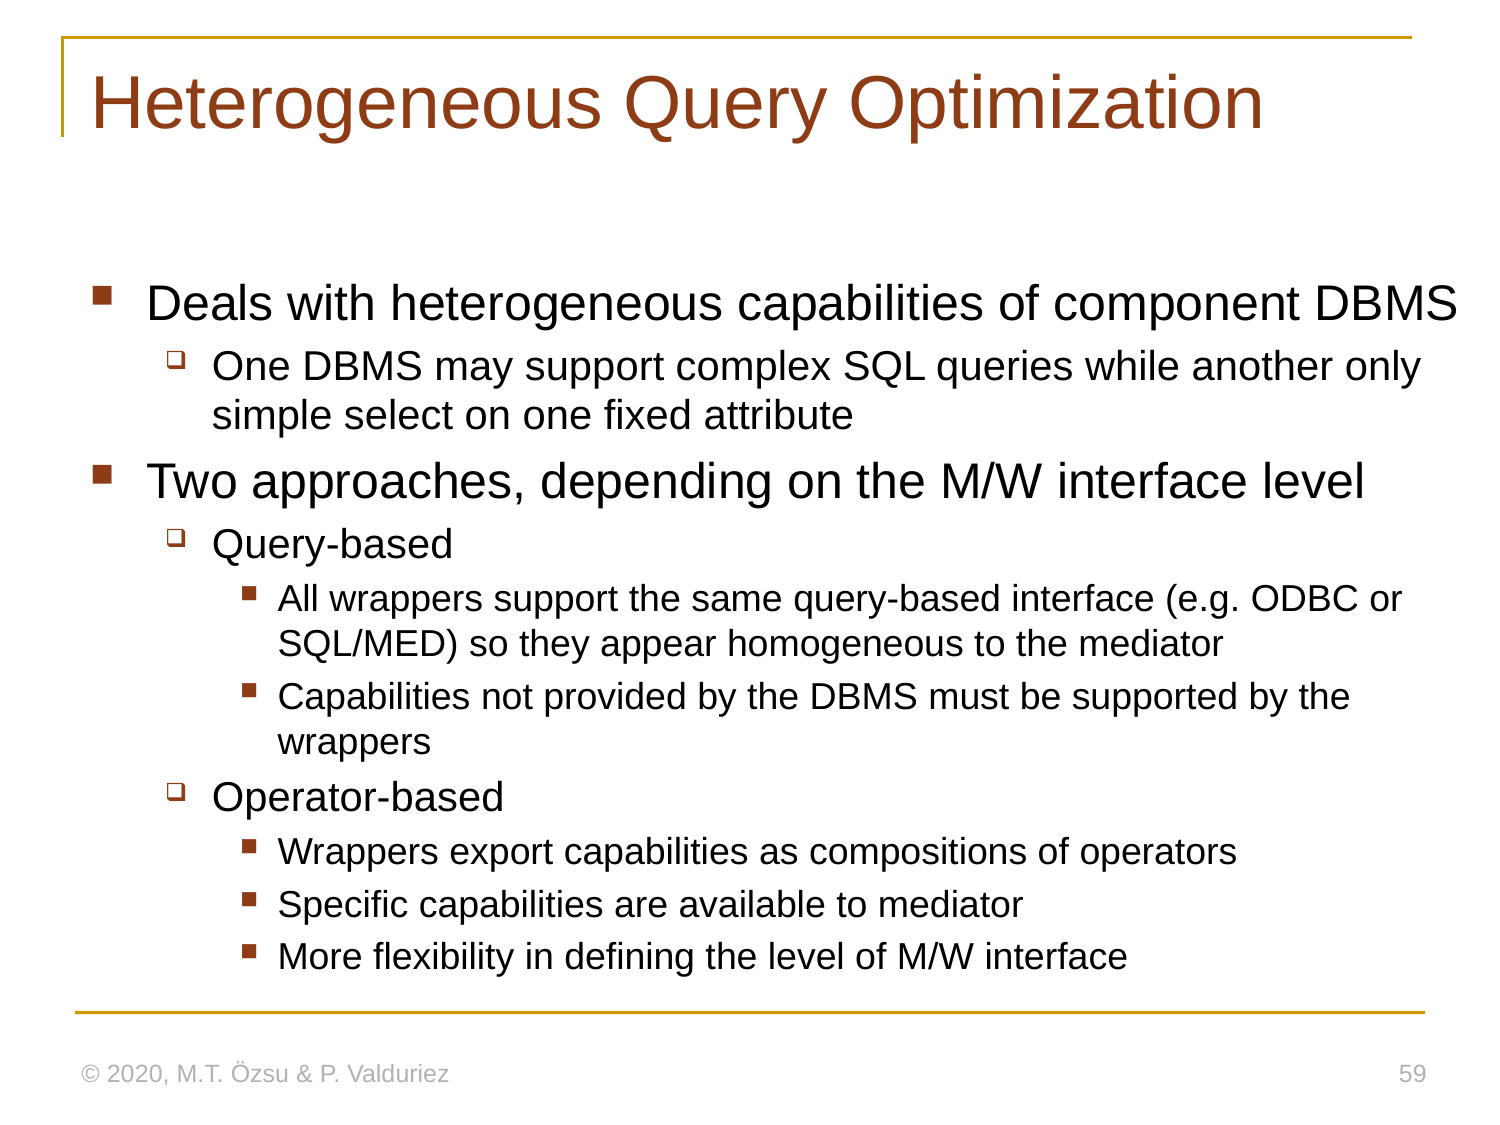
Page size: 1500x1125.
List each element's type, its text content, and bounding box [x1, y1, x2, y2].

slide_number 59 [1104, 1042, 1442, 1103]
list Deals with heterogeneous capabilities of component DBMS One DBMS may support complex SQL queries while another only simple select on one fixed attribute Two approaches, depending on the M/W interface level Query-based All wrappers support the same query-based interface (e.g. ODBC or SQL/MED) so they appear homogeneous to the mediator Capabilities not provided by the DBMS must be supported by the wrappers Operator-based Wrappers export capabilities as compositions of operators Specific capabilities are available to mediator More flexibility in defining the level of M/W interface [74, 262, 1483, 1006]
title Heterogeneous Query Optimization [74, 45, 1426, 233]
footer © 2020, M.T. Özsu & P. Valduriez [66, 1042, 573, 1103]
